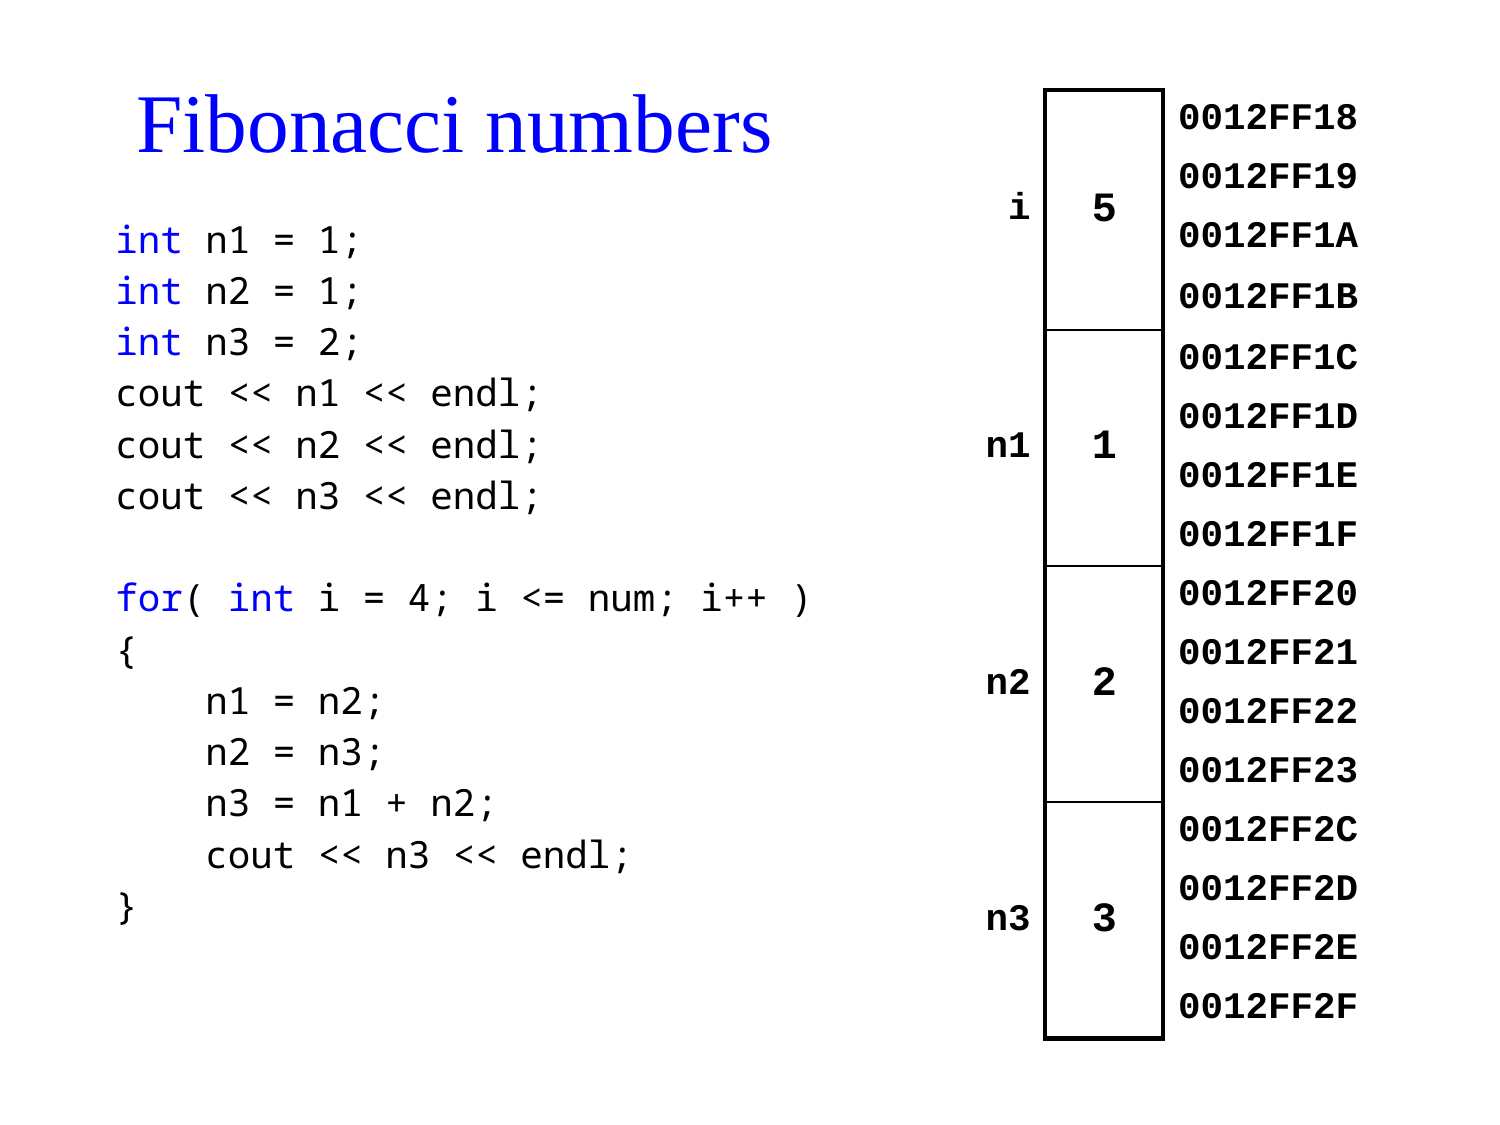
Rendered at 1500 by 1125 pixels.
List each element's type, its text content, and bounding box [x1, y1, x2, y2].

table_cell 0012FF1C [1165, 330, 1400, 389]
table_cell 0012FF2D [1165, 861, 1400, 920]
table_cell 3 [1047, 803, 1161, 1036]
table_cell 0012FF2F [1165, 979, 1400, 1038]
table_cell 2 [1047, 567, 1161, 801]
table_cell 0012FF20 [1165, 566, 1400, 625]
table_cell n3 [927, 802, 1043, 1038]
list int n1 = 1; int n2 = 1; int n3 = 2; cout << n1 << endl; cout << n2 << endl; cout << n3 << endl; for( int i = 4; i <= num; i++ ) { n1 = n2; n2 = n3; n3 = n1 + n2; cout << n3 << endl; } [100, 207, 839, 1036]
table_cell 1 [1047, 331, 1161, 565]
table_header 0012FF18 [1165, 90, 1400, 149]
table_cell n2 [927, 566, 1043, 802]
table_cell 0012FF1E [1165, 448, 1400, 507]
table_cell 0012FF1D [1165, 389, 1400, 448]
table_cell 0012FF22 [1165, 684, 1400, 743]
table_cell 0012FF23 [1165, 743, 1400, 802]
table_cell n1 [927, 330, 1043, 566]
table_header i [927, 90, 1043, 330]
table_header 5 [1047, 92, 1161, 329]
table_cell 0012FF2C [1165, 802, 1400, 861]
table_cell 0012FF21 [1165, 625, 1400, 684]
table_cell 0012FF1F [1165, 507, 1400, 566]
table_cell 0012FF2E [1165, 920, 1400, 979]
table_cell 0012FF19 [1165, 149, 1400, 208]
table_cell 0012FF1B [1165, 267, 1400, 330]
title Fibonacci numbers [100, 30, 810, 207]
table_cell 0012FF1A [1165, 208, 1400, 267]
